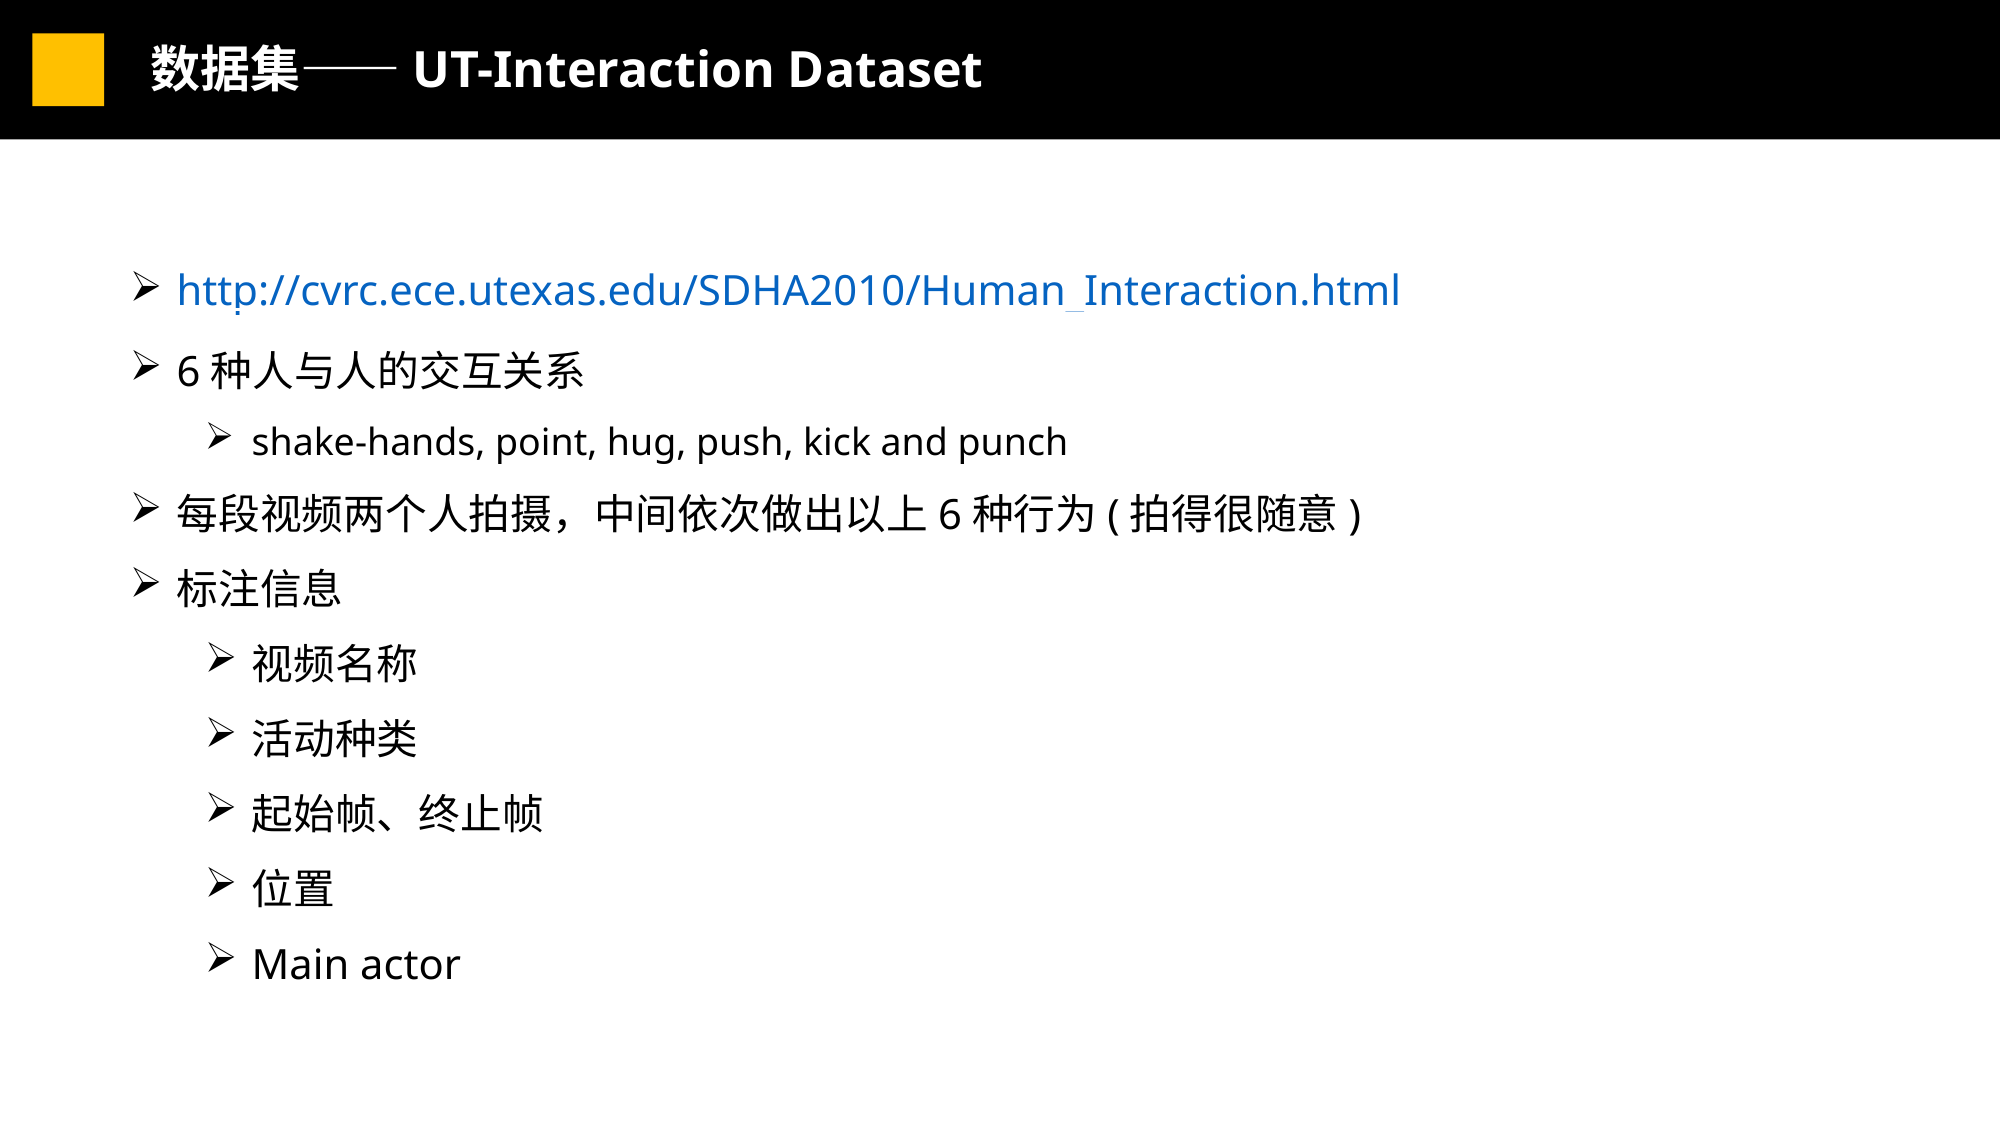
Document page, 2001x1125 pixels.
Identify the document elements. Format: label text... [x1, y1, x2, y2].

text_box 数据集——UT-Interaction Dataset [135, 29, 1243, 105]
text_box http://cvrc.ece.utexas.edu/SDHA2010/Human_Interaction.html 6种人与人的交互关系 shake-hands, point, hug, push, kick and punch 每段视频两个人拍摄，中间依次做出以上6种行为(拍得很随意) 标注信息 视频名称 活动种类 起始帧、终止帧 位置 Main actor [114, 227, 1875, 996]
